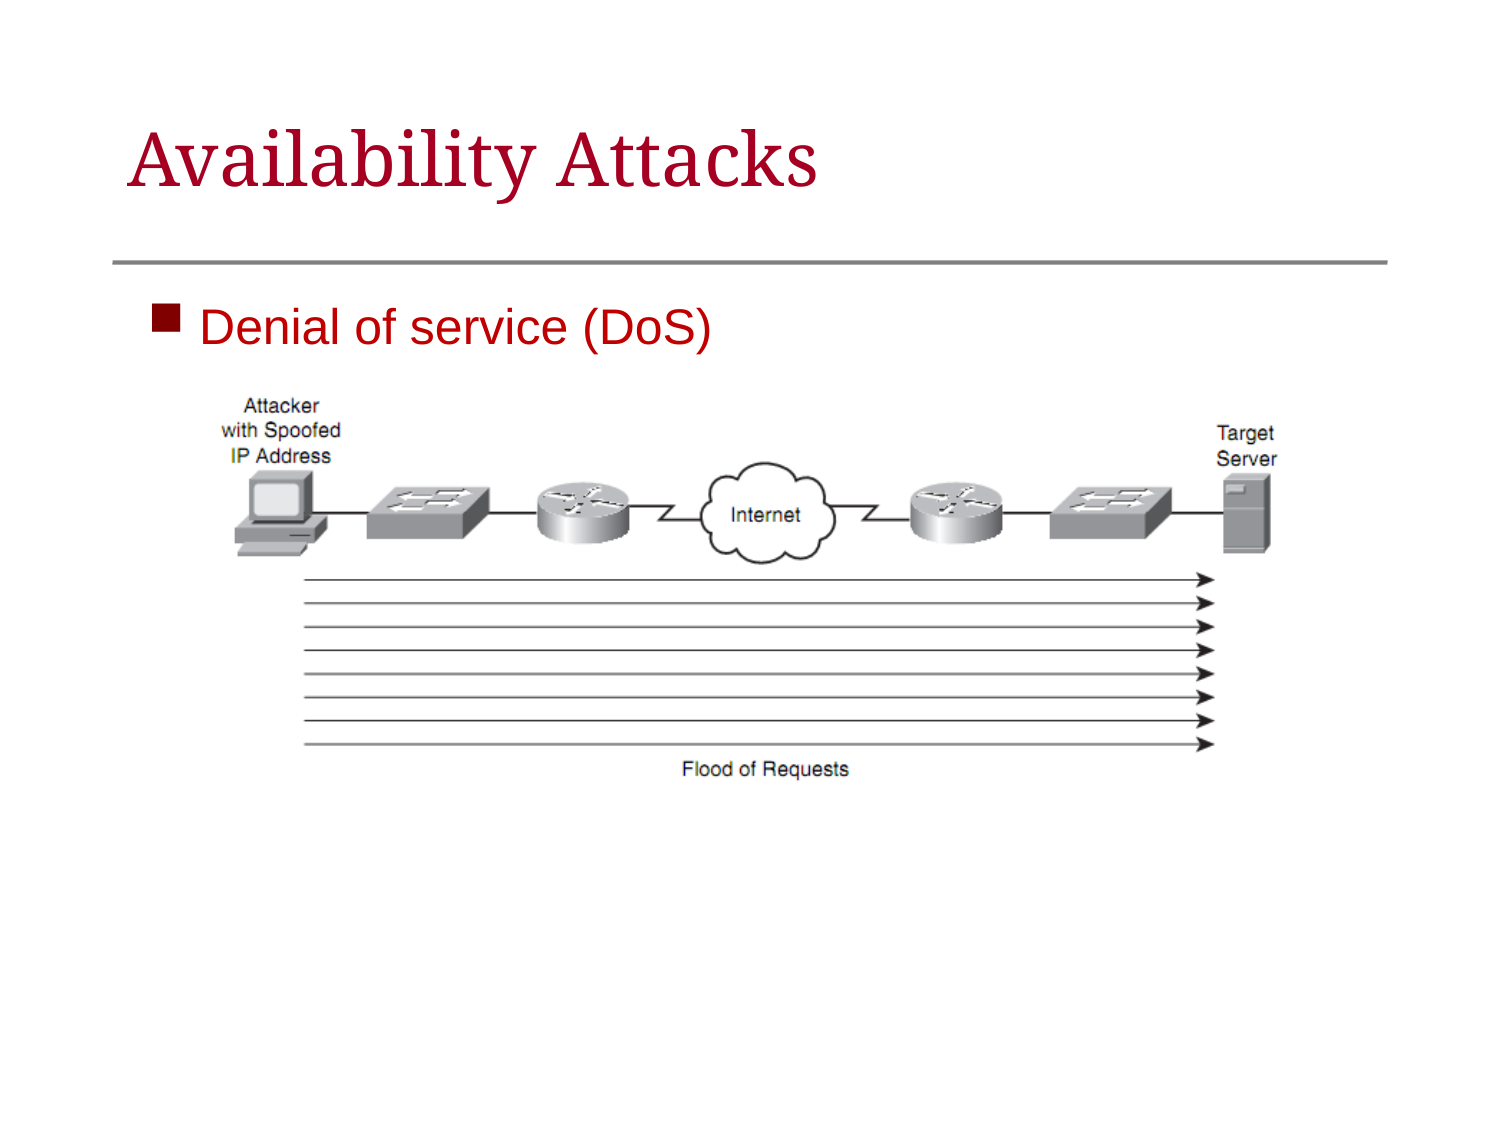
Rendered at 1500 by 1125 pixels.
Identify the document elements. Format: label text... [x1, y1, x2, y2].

text_box Denial of service (DoS) [112, 287, 1388, 1000]
text_box Availability Attacks [112, 75, 1388, 238]
picture [212, 387, 1324, 802]
